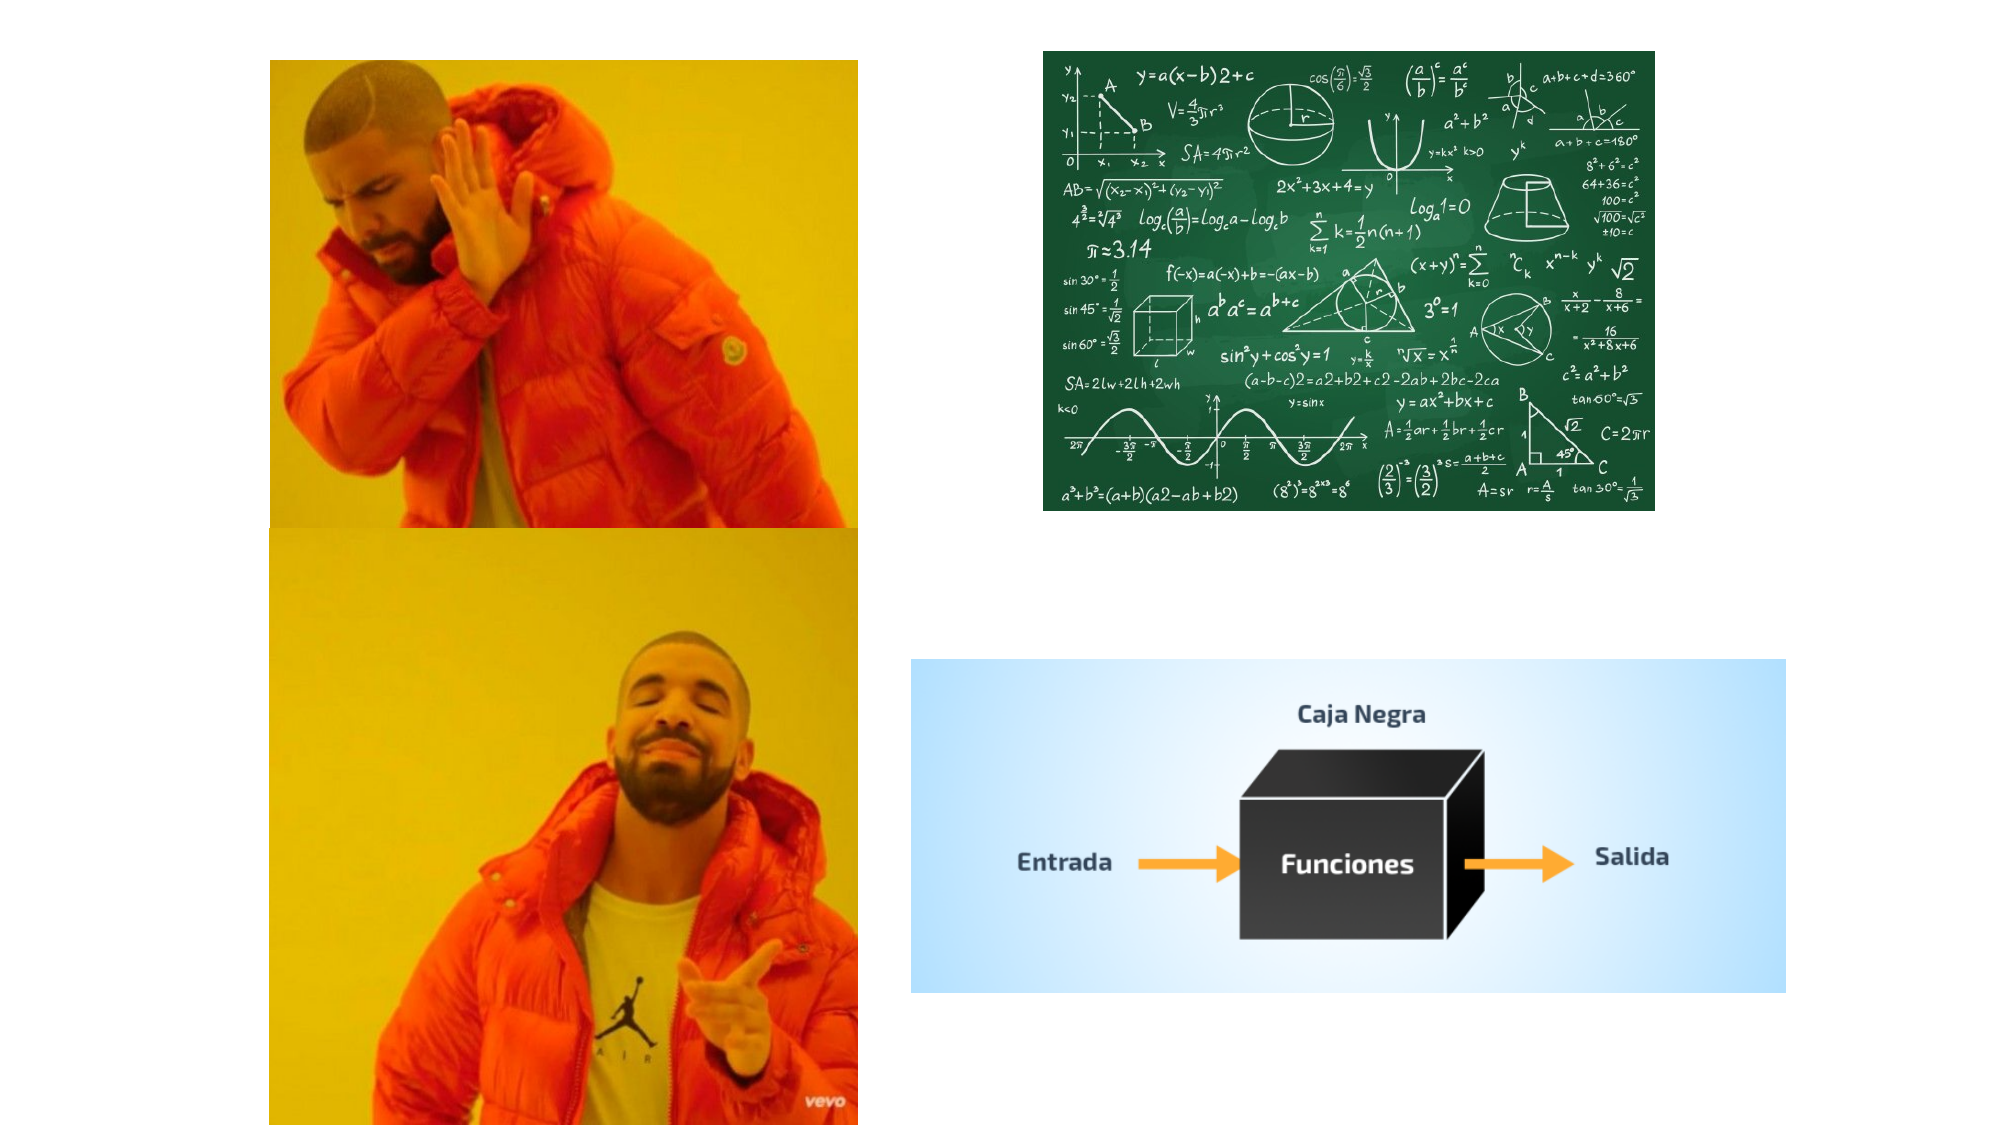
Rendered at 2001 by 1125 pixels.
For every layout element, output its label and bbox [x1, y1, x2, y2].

picture [268, 59, 859, 1125]
picture [910, 658, 1786, 993]
picture [1042, 50, 1655, 511]
